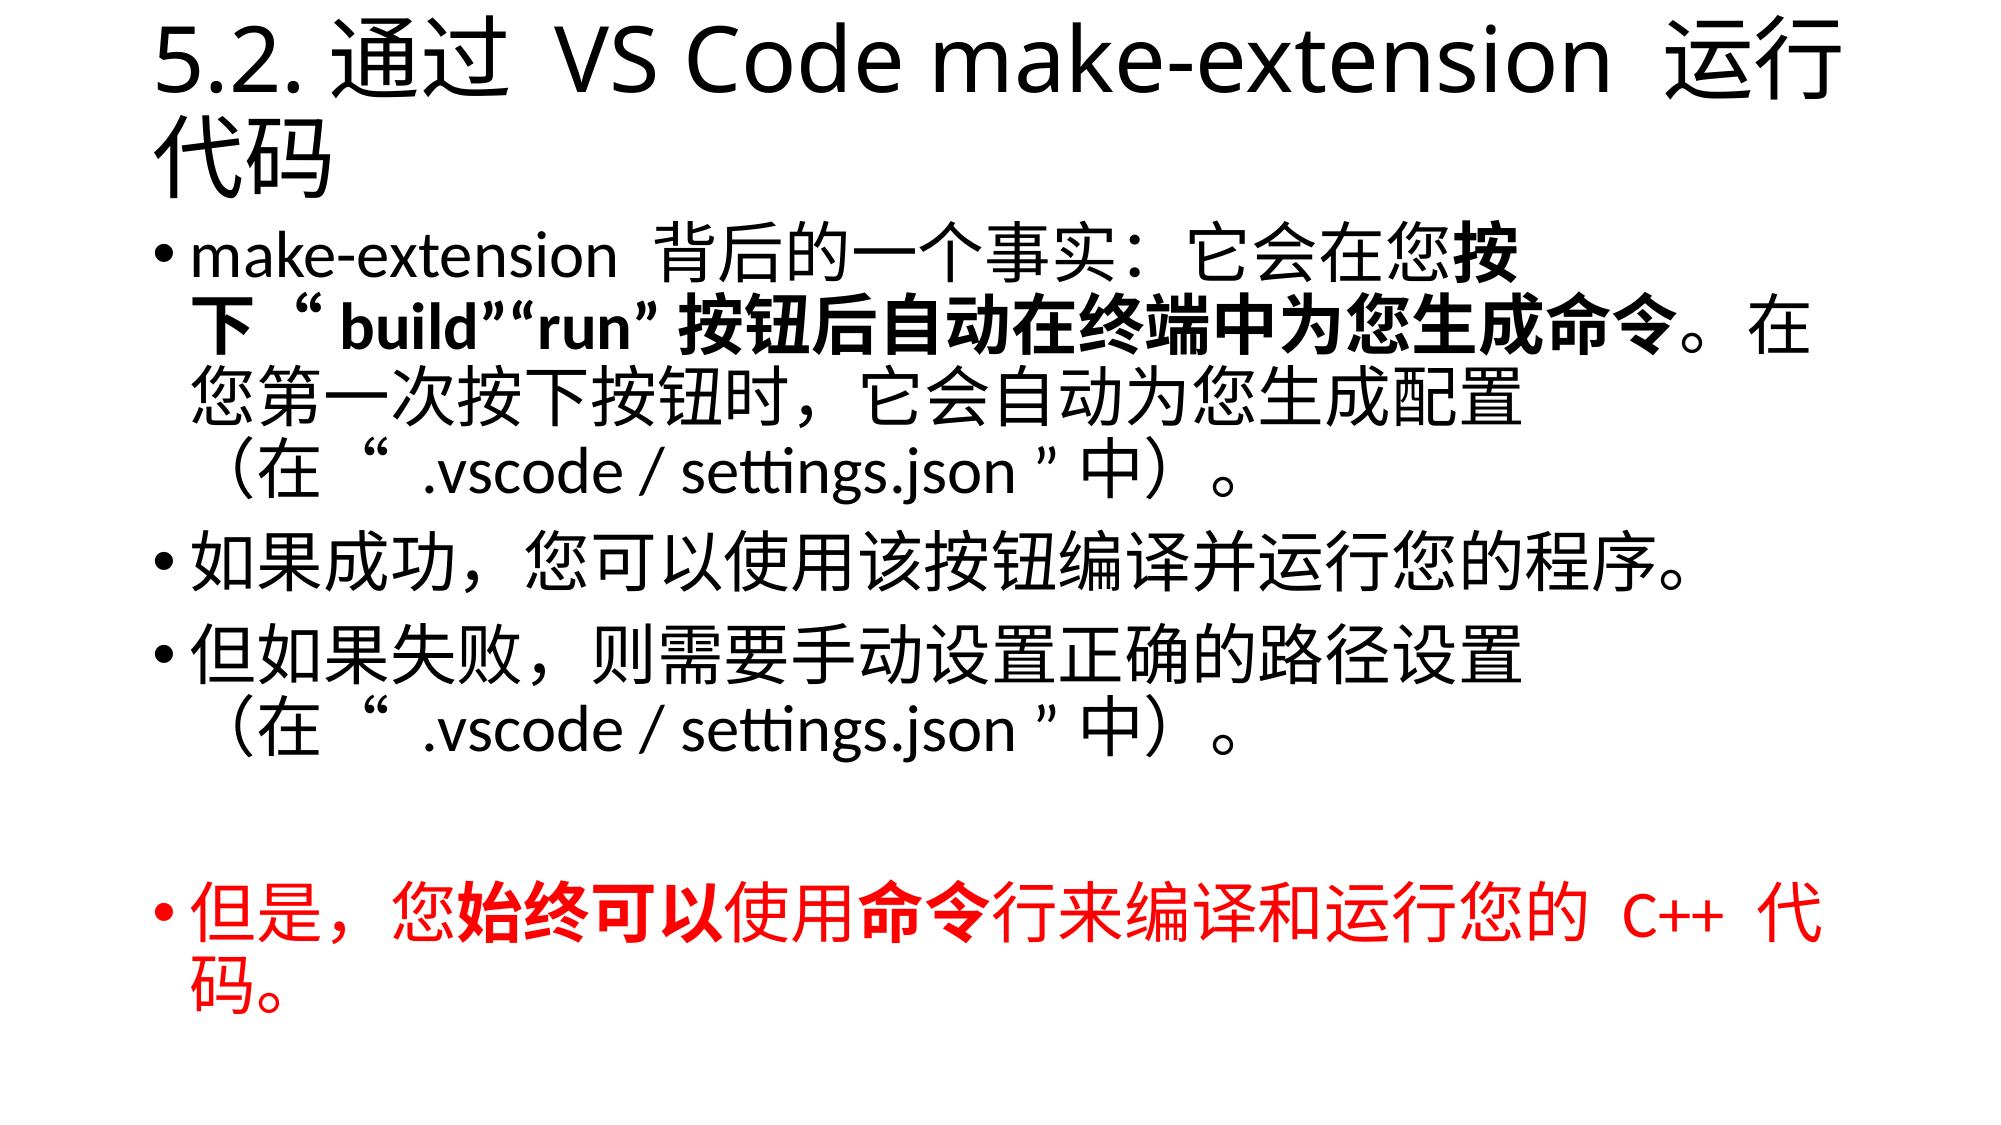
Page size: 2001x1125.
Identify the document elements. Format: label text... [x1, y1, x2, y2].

list make-extension 背后的一个事实：它会在您按下“build”“run”按钮后自动在终端中为您生成命令。在您第一次按下按钮时，它会自动为您生成配置（在“ .vscode / settings.json ”中）。 如果成功，您可以使用该按钮编译并运行您的程序。 但如果失败，则需要手动设置正确的路径设置（在“ .vscode / settings.json ”中）。 但是，您始终可以使用命令行来编译和运行您的 C++ 代码。 [137, 212, 1863, 1121]
title 5.2.通过 VS Code make-extension 运行代码 [137, 4, 1950, 222]
